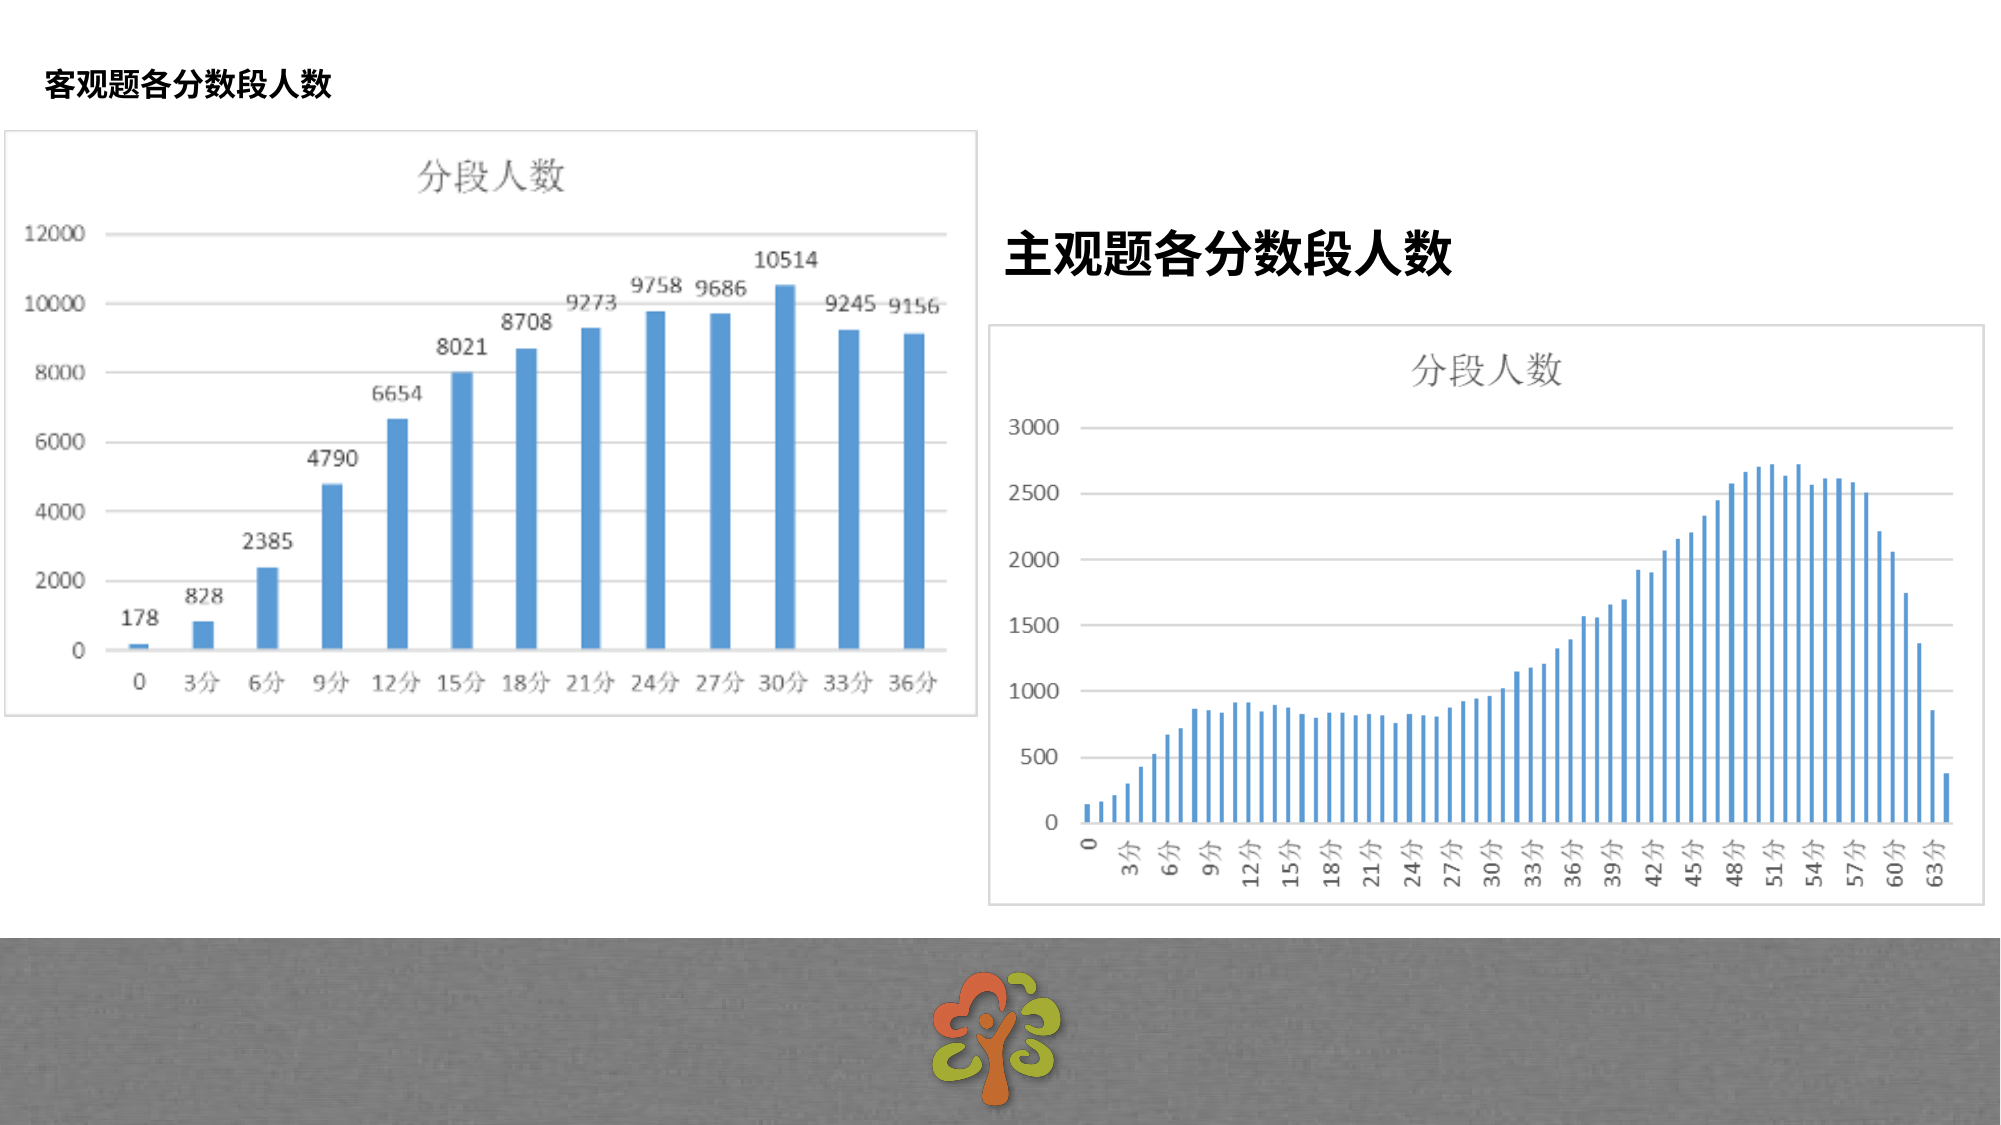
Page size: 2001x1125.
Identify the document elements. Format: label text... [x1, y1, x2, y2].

title 客观题各分数段人数 [29, 43, 772, 116]
text_box 主观题各分数段人数 [988, 215, 1586, 290]
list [4, 130, 978, 717]
picture [0, 938, 2001, 1125]
picture [988, 324, 1985, 906]
